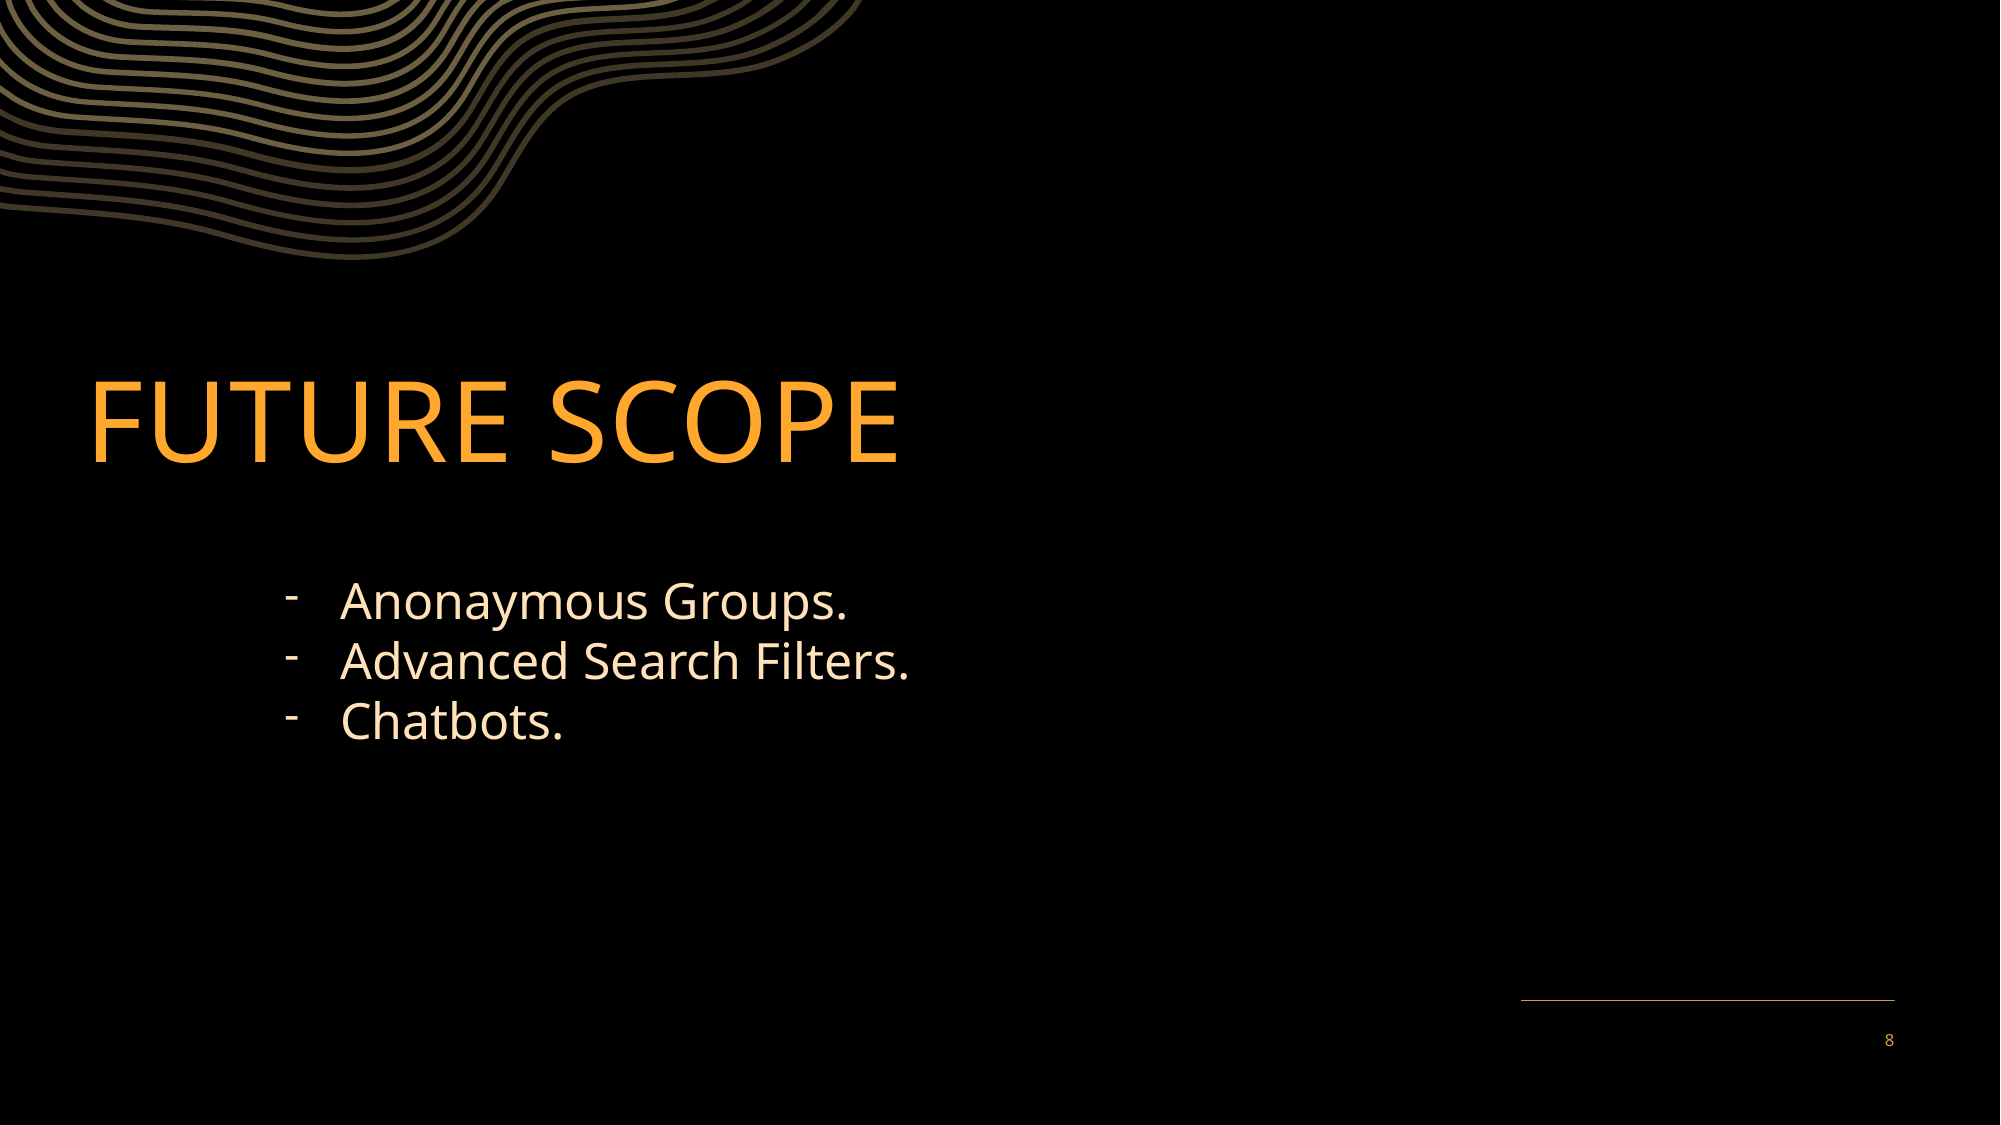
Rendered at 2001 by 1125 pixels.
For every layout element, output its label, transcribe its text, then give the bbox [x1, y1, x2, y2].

title Future Scope [70, 373, 1056, 650]
text_box Anonaymous Groups. Advanced Search Filters. Chatbots. [269, 562, 1339, 758]
slide_number 8 [1845, 1001, 1895, 1082]
